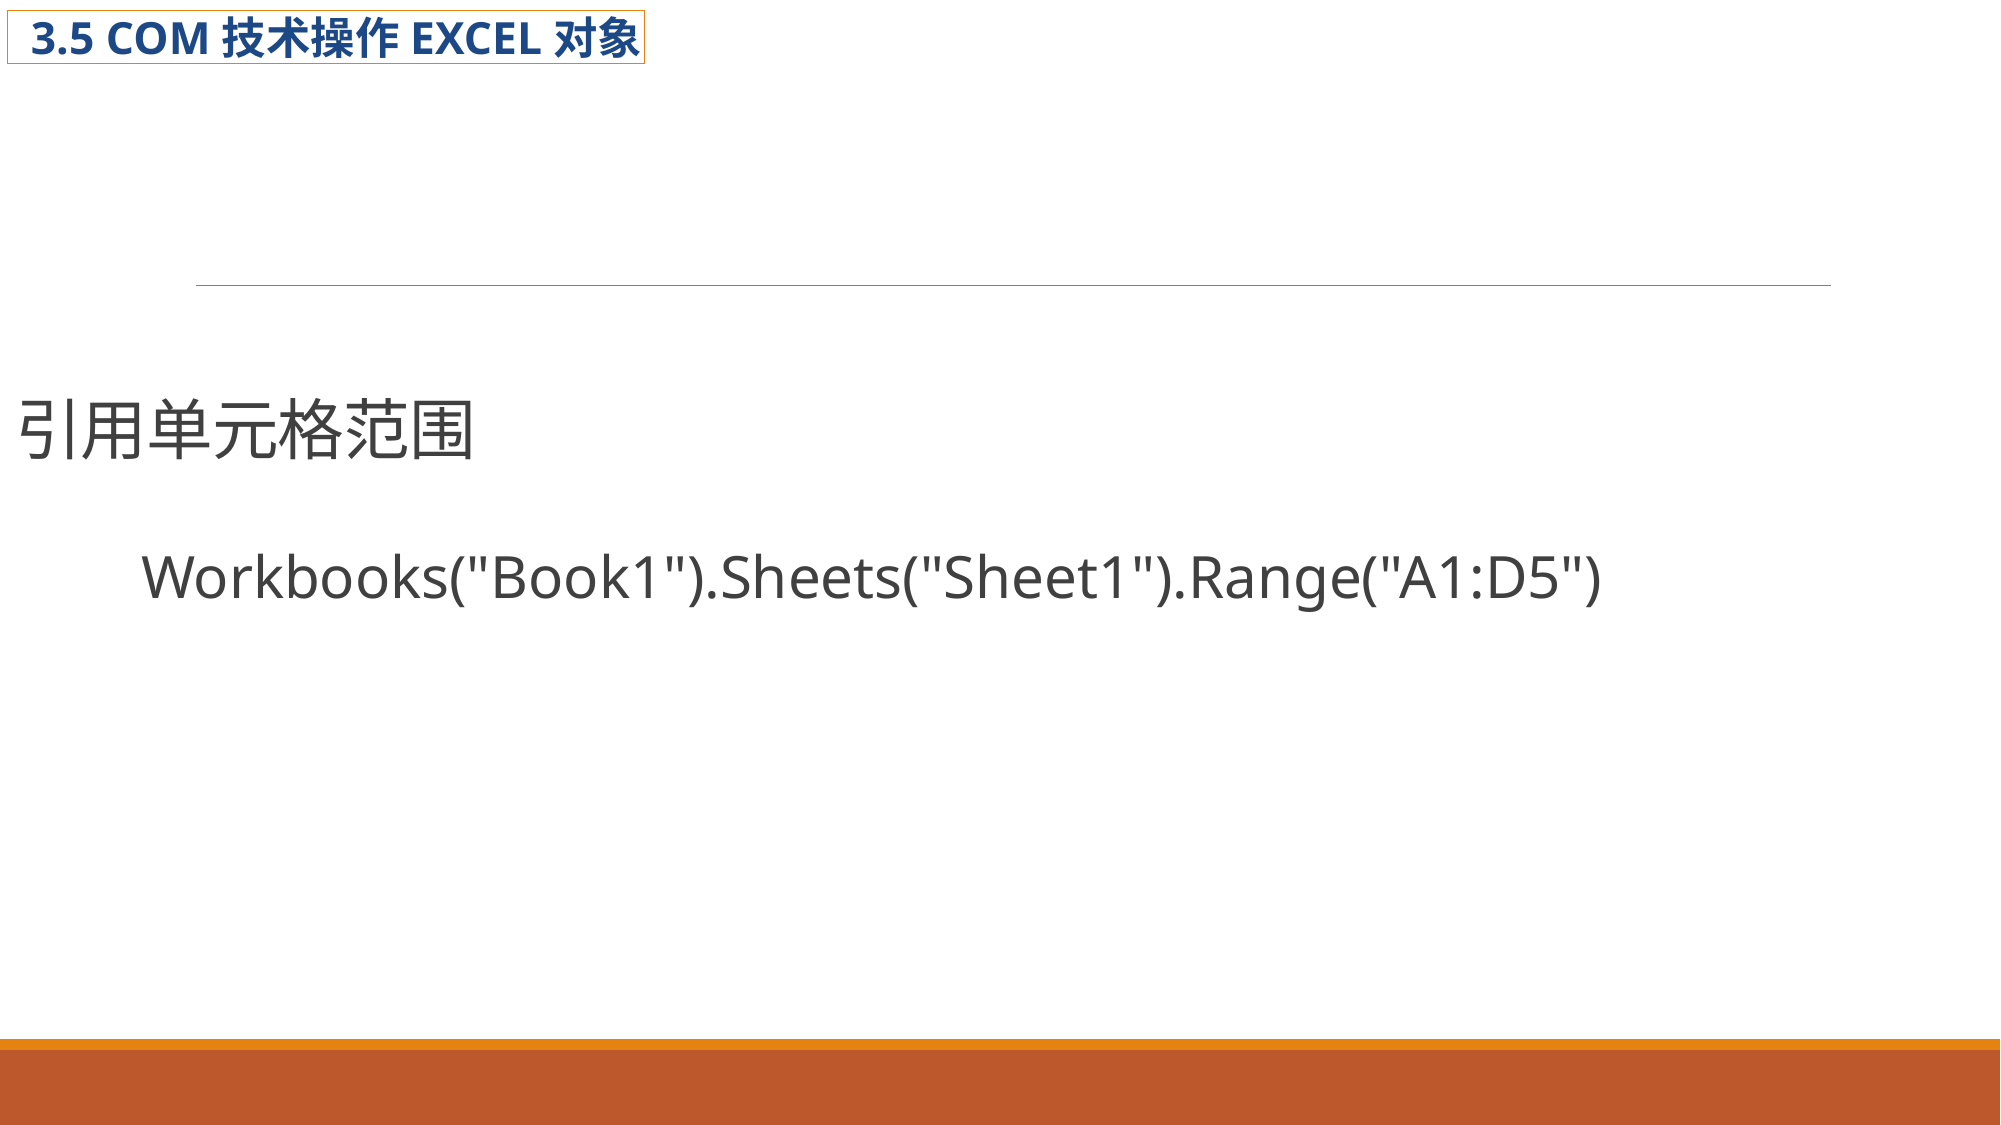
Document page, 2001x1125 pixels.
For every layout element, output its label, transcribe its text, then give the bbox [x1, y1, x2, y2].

title 引用单元格范围 [0, 351, 949, 476]
list Workbooks("Book1").Sheets("Sheet1").Range("A1:D5") [95, 540, 2000, 667]
